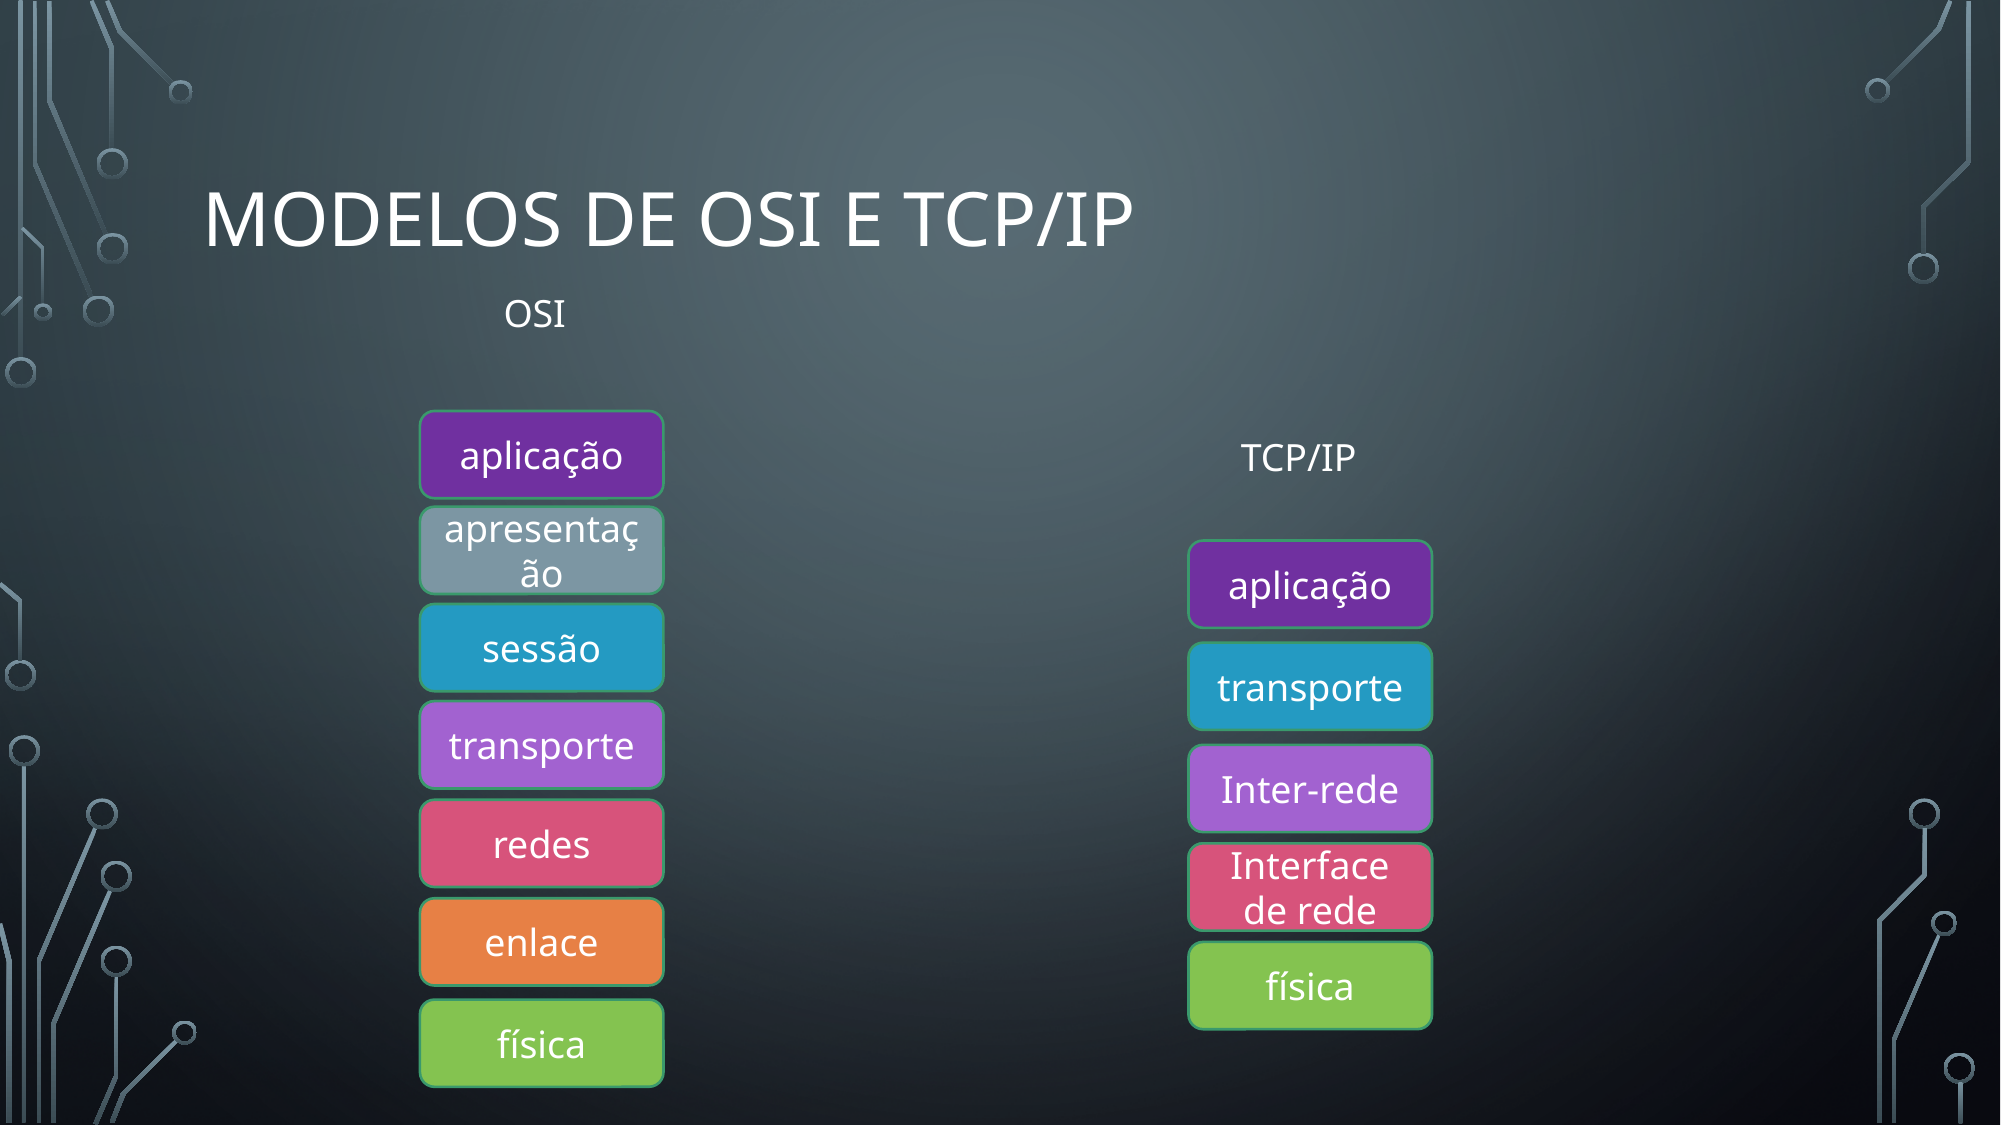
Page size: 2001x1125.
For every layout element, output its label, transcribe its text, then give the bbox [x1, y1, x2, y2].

text_box sessão [418, 602, 665, 693]
text_box física [1187, 940, 1434, 1031]
text_box redes [418, 798, 665, 889]
text_box apresentação [418, 505, 665, 596]
title Modelos de osi e tcp/ip [187, 101, 1813, 344]
text_box Inter-rede [1187, 743, 1434, 834]
text_box enlace [418, 896, 665, 987]
text_box transporte [418, 699, 665, 790]
text_box OSI [420, 282, 650, 343]
text_box transporte [1187, 641, 1434, 732]
text_box física [418, 998, 665, 1089]
text_box TCP/IP [1188, 427, 1410, 487]
text_box aplicação [418, 409, 665, 500]
text_box aplicação [1187, 539, 1434, 630]
text_box Interface de rede [1187, 842, 1434, 932]
